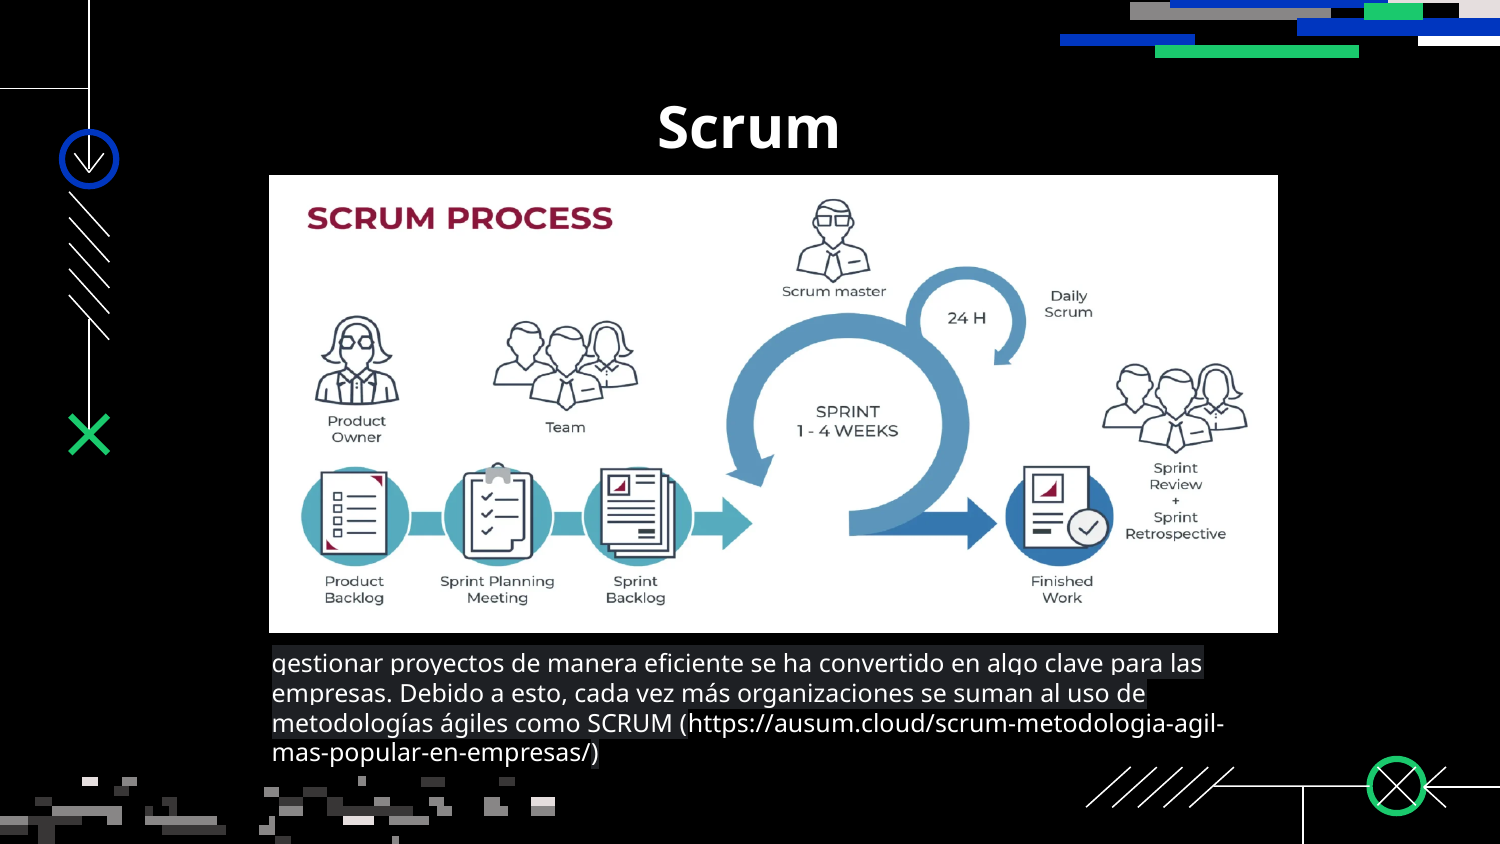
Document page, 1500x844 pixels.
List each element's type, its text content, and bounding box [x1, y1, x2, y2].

title Scrum [118, 72, 1382, 167]
picture [268, 175, 1278, 633]
text_box gestionar proyectos de manera eficiente se ha convertido en algo clave para las empresas. Debido a esto, cada vez más organizaciones se suman al uso de metodologías ágiles como SCRUM (https://ausum.cloud/scrum-metodologia-agil-mas-popular-en-empresas/) [256, 632, 1293, 696]
